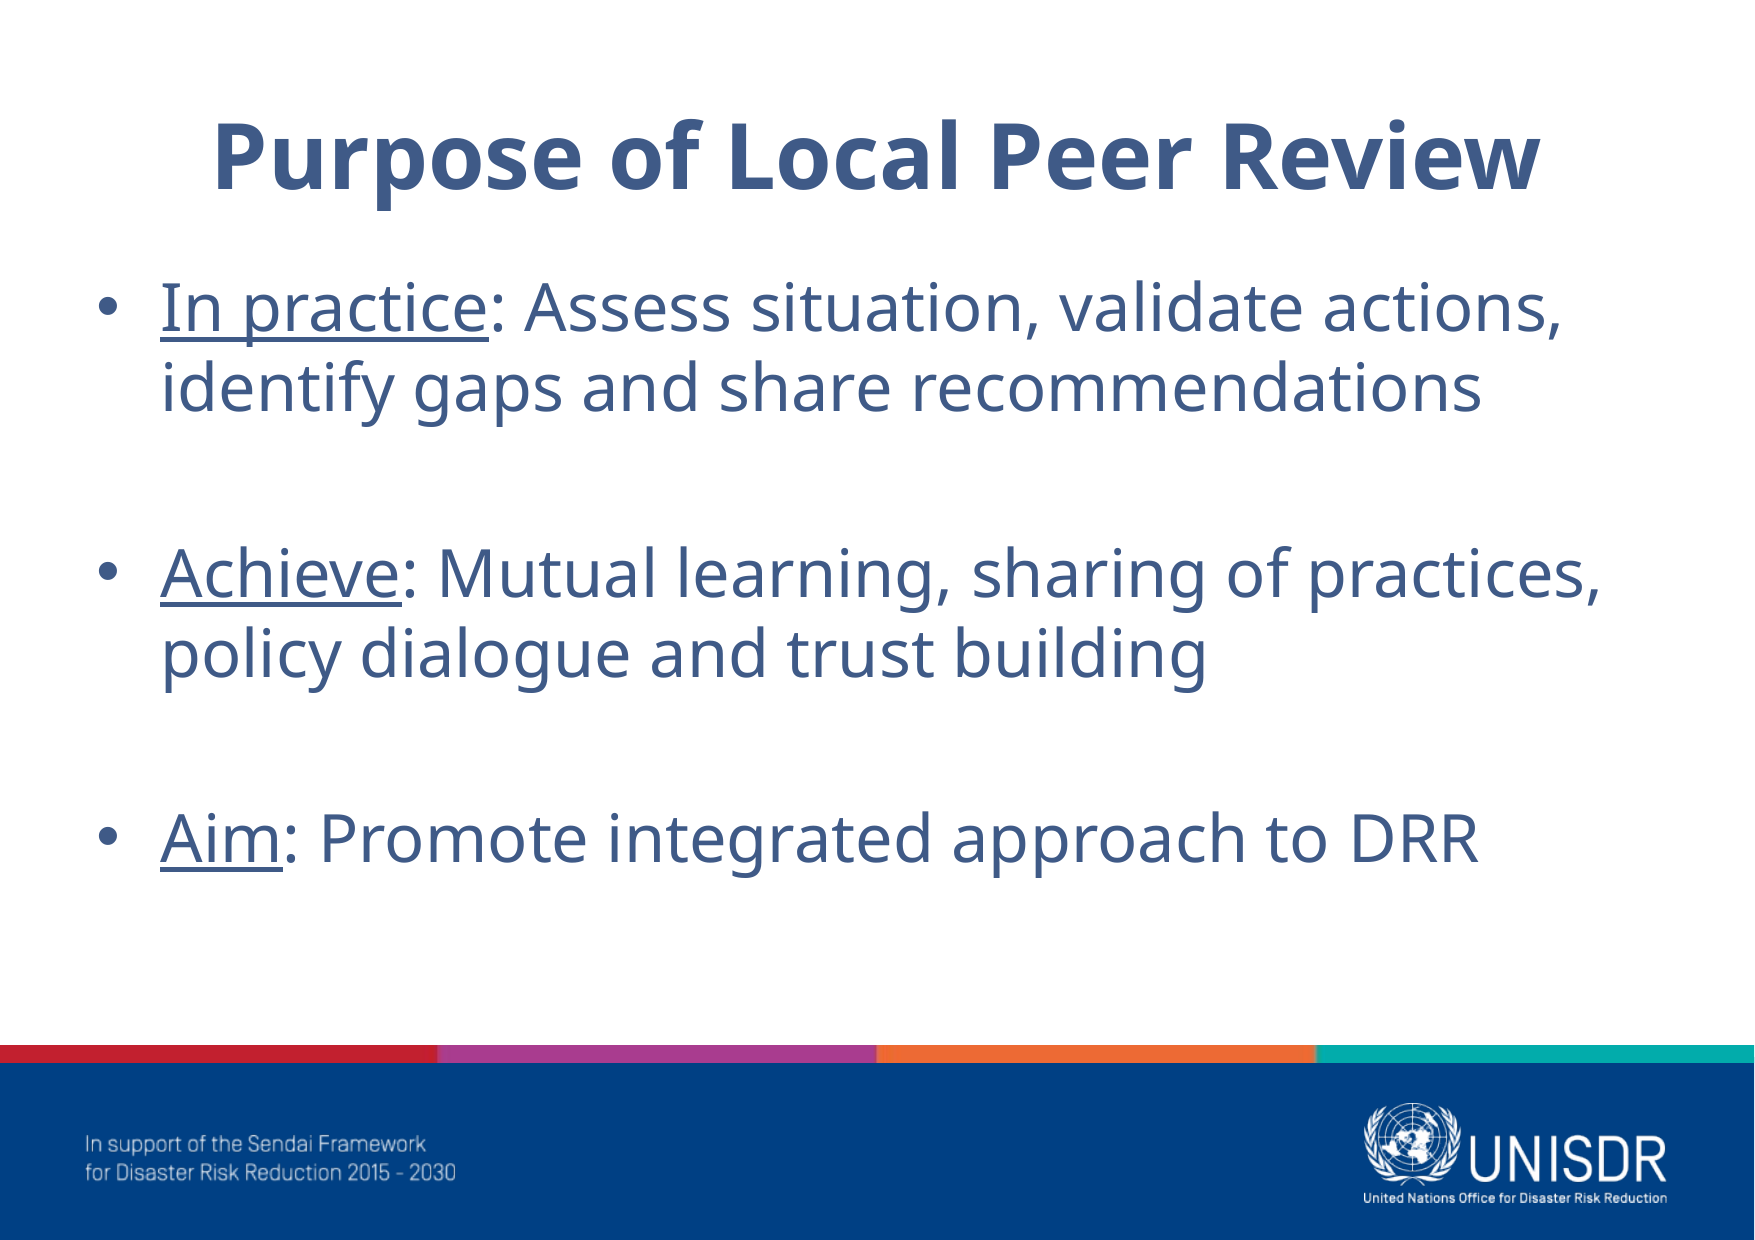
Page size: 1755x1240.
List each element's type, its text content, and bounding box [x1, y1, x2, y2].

picture [1364, 1103, 1668, 1203]
list In practice: Assess situation, validate actions, identify gaps and share recommendations Achieve: Mutual learning, sharing of practices, policy dialogue and trust building Aim: Promote integrated approach to DRR [87, 256, 1667, 990]
picture [0, 1045, 1755, 1063]
picture [73, 1121, 479, 1199]
title Purpose of Local Peer Review [87, 49, 1667, 256]
